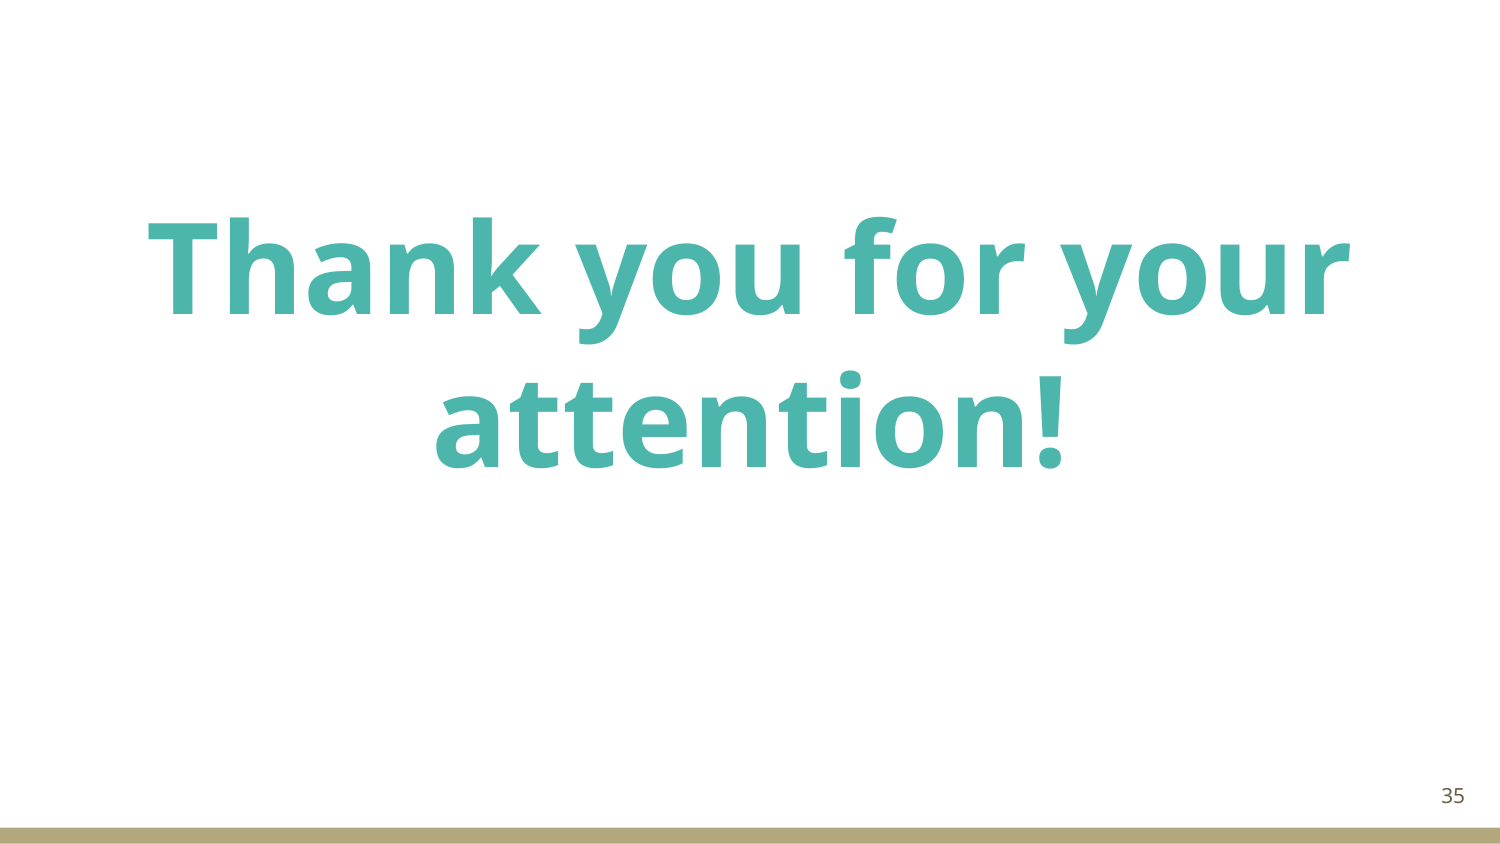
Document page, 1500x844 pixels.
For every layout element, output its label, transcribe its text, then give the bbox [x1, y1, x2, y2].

slide_number 35 [1389, 764, 1480, 830]
title Thank you for your attention! [51, 214, 1449, 467]
